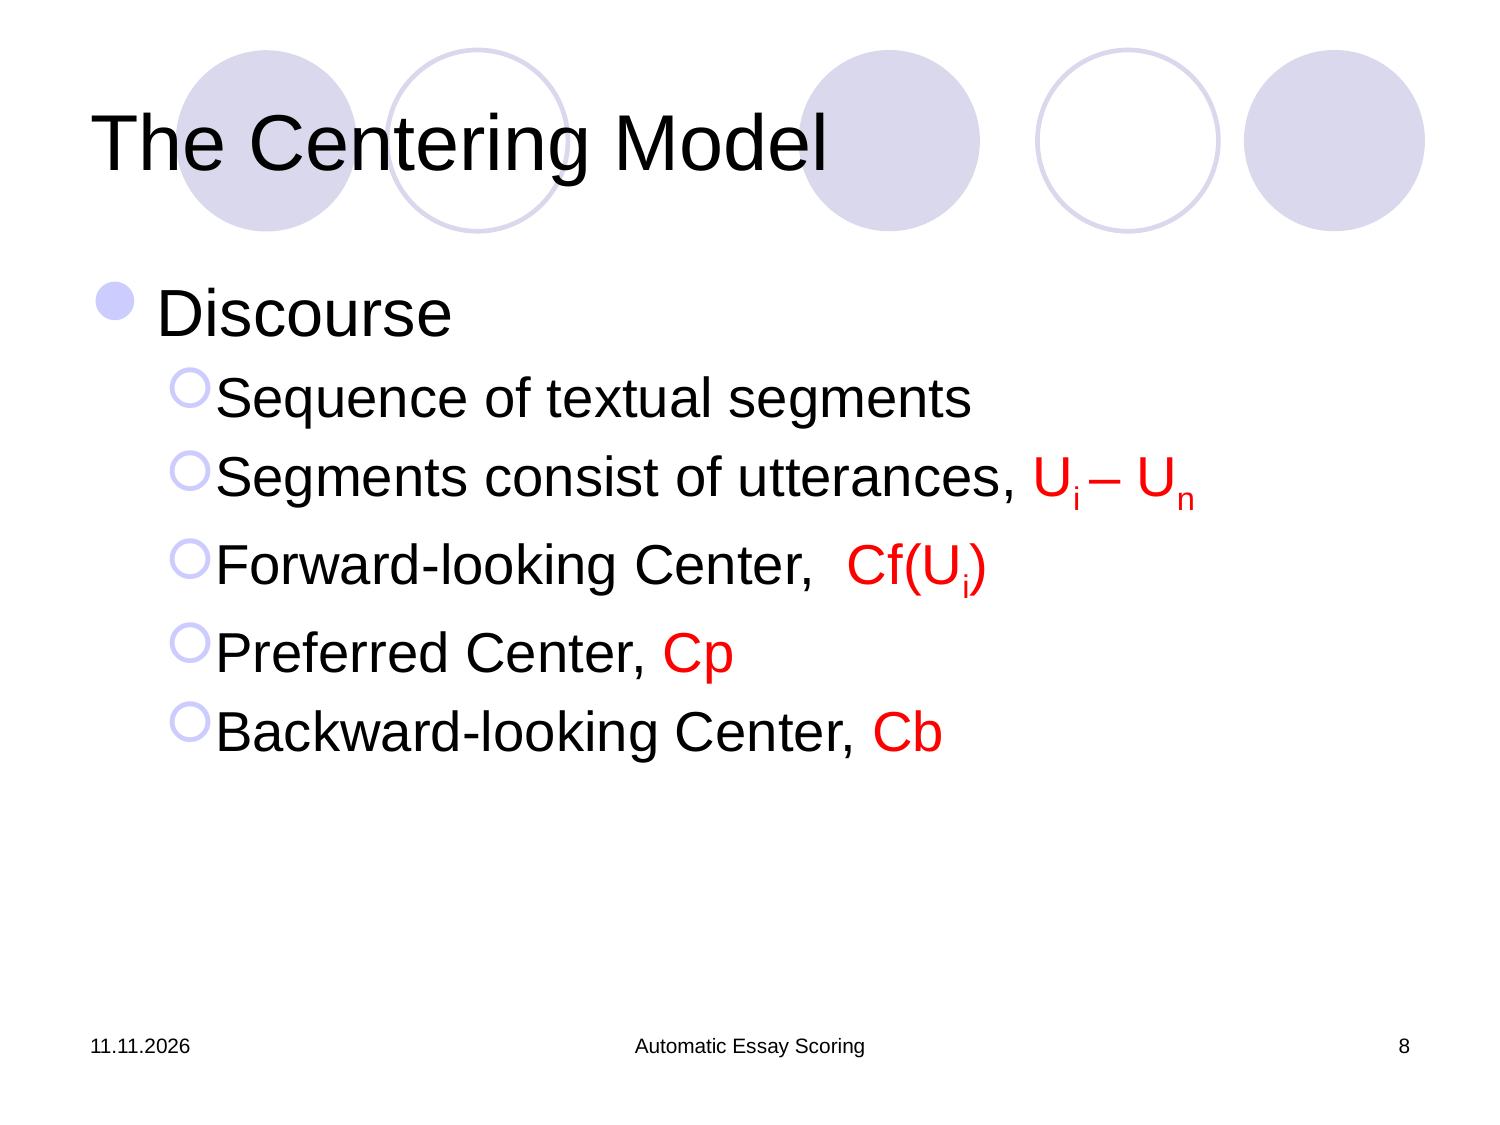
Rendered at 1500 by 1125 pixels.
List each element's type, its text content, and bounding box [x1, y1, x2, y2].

list Discourse Sequence of textual segments Segments consist of utterances, Ui – Un Forward-looking Center, Cf(Ui) Preferred Center, Cp Backward-looking Center, Cb [75, 262, 1425, 1006]
title The Centering Model [75, 45, 1425, 233]
slide_number 8 [1074, 1024, 1426, 1101]
footer Automatic Essay Scoring [512, 1024, 988, 1101]
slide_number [74, 1024, 426, 1101]
